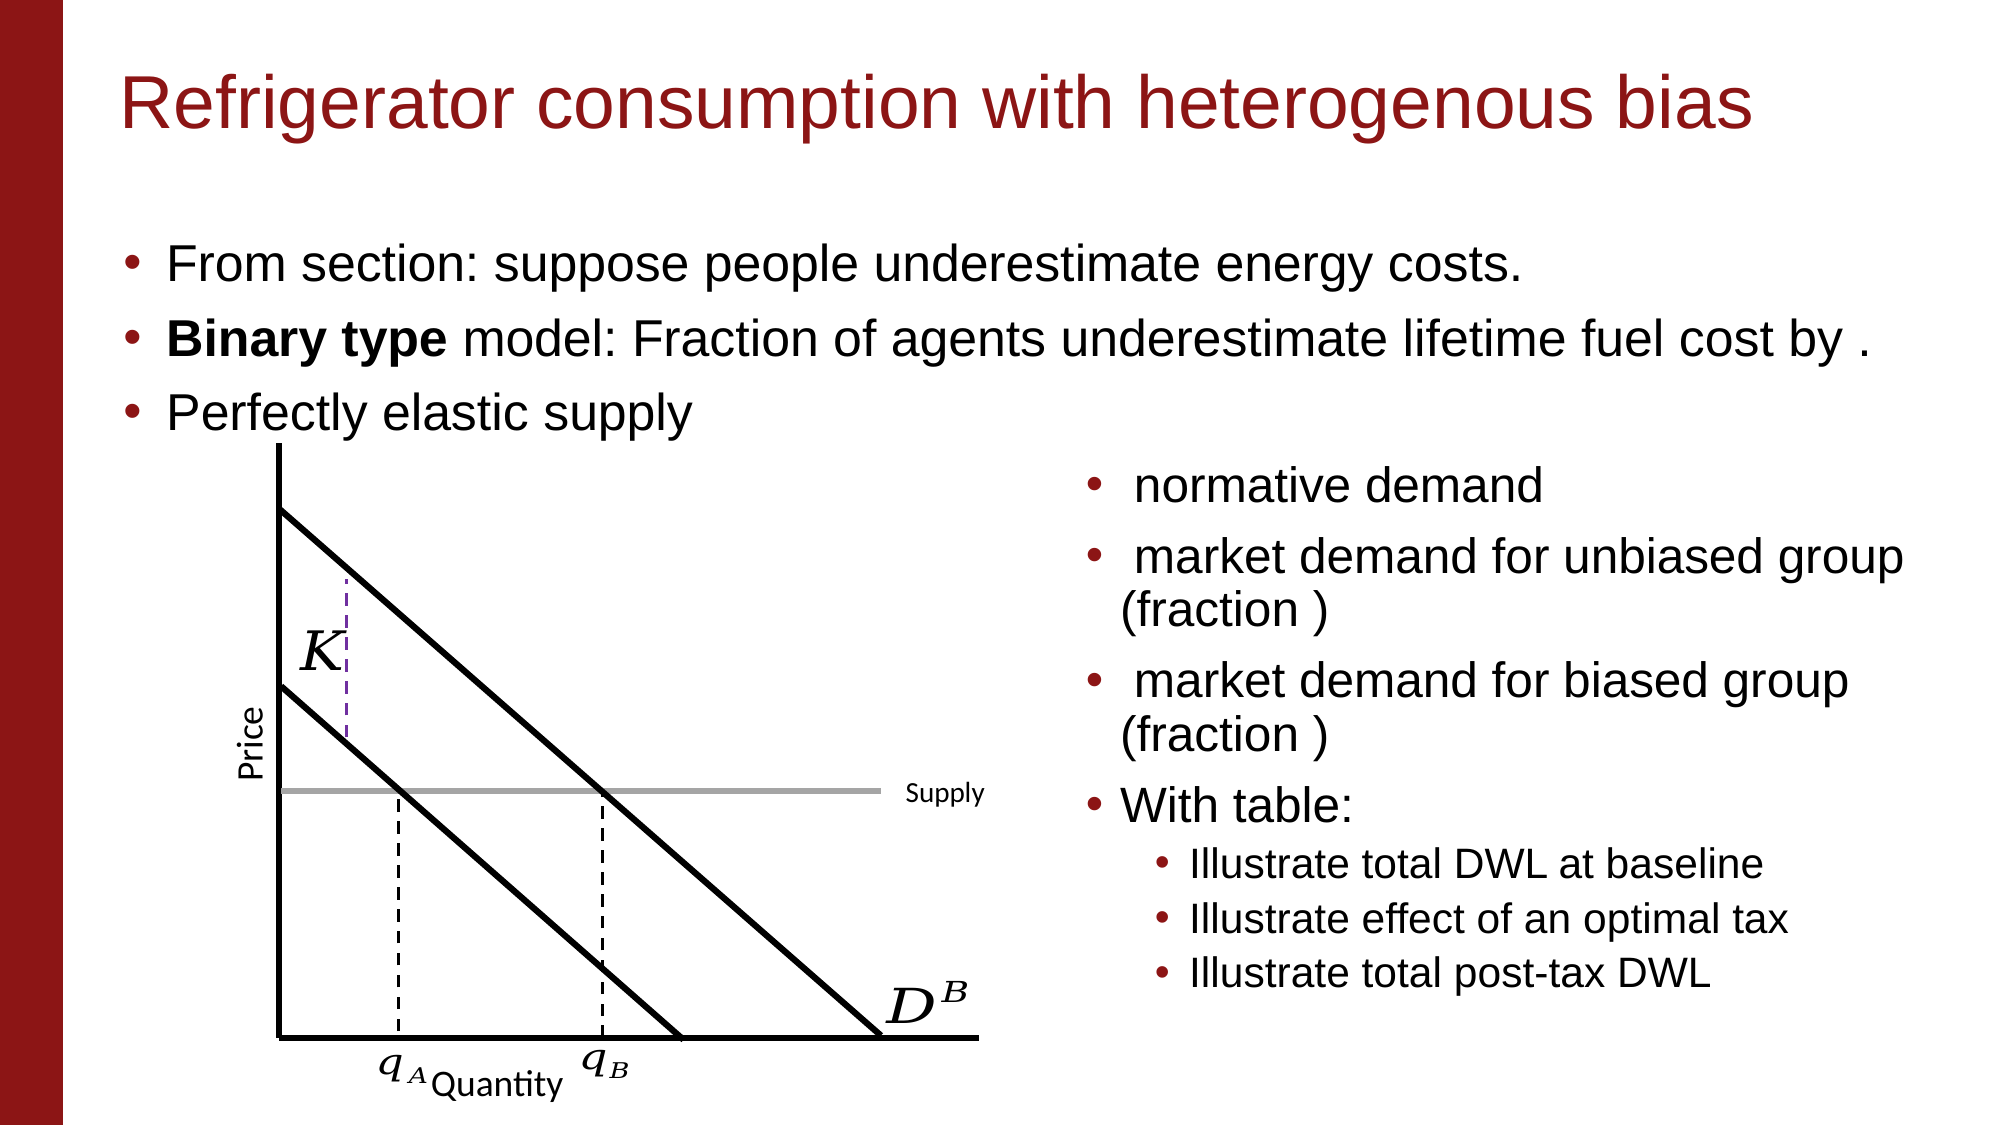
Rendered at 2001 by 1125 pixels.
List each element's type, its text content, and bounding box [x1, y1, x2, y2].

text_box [217, 442, 1001, 1095]
title Refrigerator consumption with heterogenous bias [104, 56, 1907, 157]
